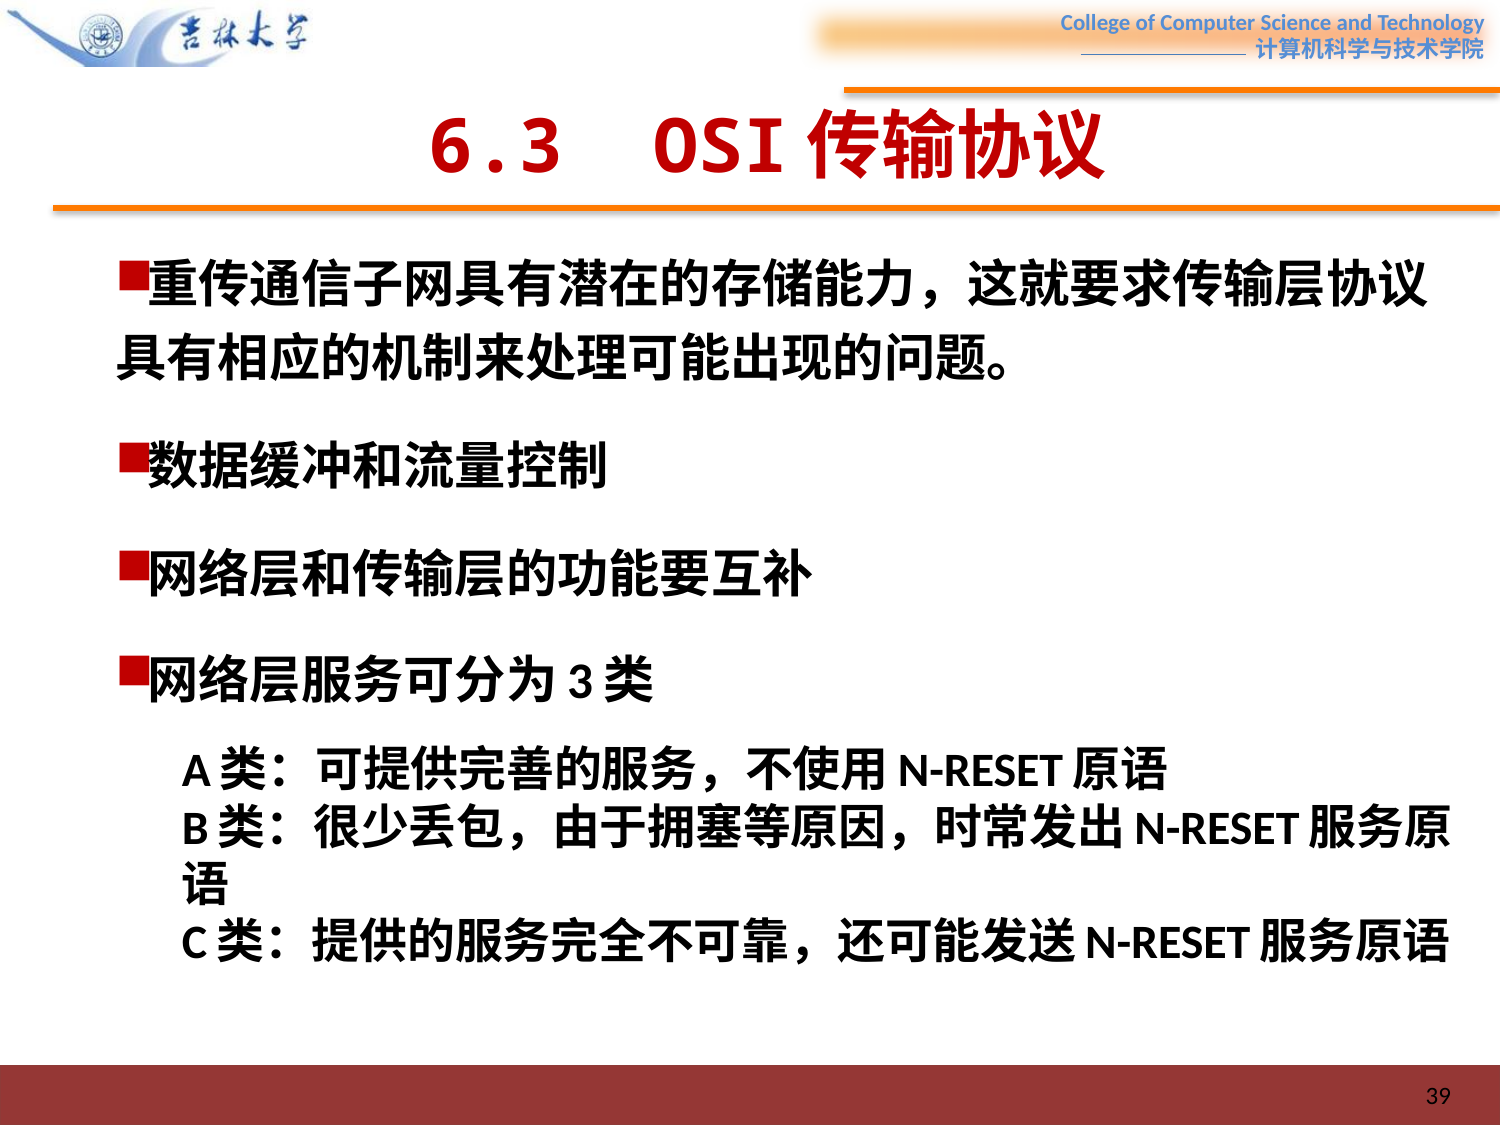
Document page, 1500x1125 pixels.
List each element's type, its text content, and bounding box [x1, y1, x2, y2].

text_box 重传通信子网具有潜在的存储能力，这就要求传输层协议具有相应的机制来处理可能出现的问题。 数据缓冲和流量控制 网络层和传输层的功能要互补 网络层服务可分为3类 A类：可提供完善的服务，不使用N-RESET原语 B类：很少丢包，由于拥塞等原因，时常发出N-RESET服务原语 C类：提供的服务完全不可靠，还可能发送N-RESET服务原语 [100, 231, 1471, 1024]
text_box 6.3 OSI传输协议 [301, 89, 1235, 195]
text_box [799, 0, 1500, 71]
text_box 39 [1116, 1065, 1467, 1125]
footer [0, 1063, 1500, 1125]
picture [0, 0, 314, 68]
